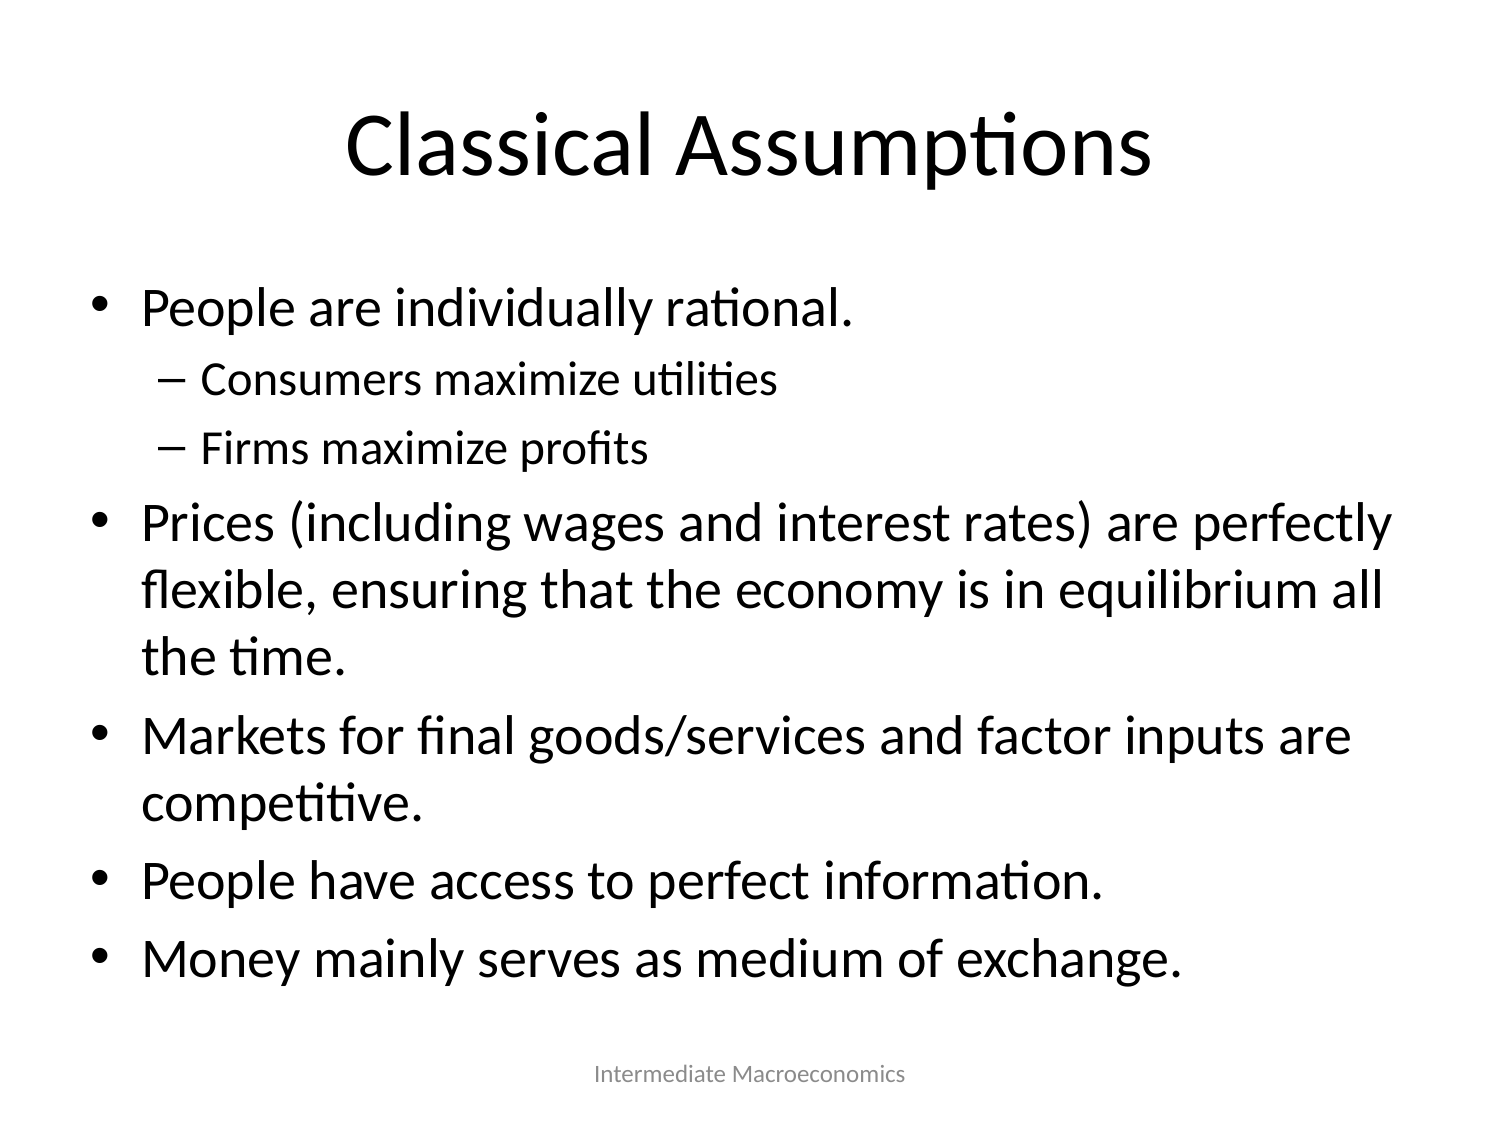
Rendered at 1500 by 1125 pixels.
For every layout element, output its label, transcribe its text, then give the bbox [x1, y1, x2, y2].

list People are individually rational. Consumers maximize utilities Firms maximize profits Prices (including wages and interest rates) are perfectly flexible, ensuring that the economy is in equilibrium all the time. Markets for final goods/services and factor inputs are competitive. People have access to perfect information. Money mainly serves as medium of exchange. [75, 262, 1425, 1005]
footer Intermediate Macroeconomics [512, 1042, 988, 1103]
title Classical Assumptions [75, 45, 1425, 233]
